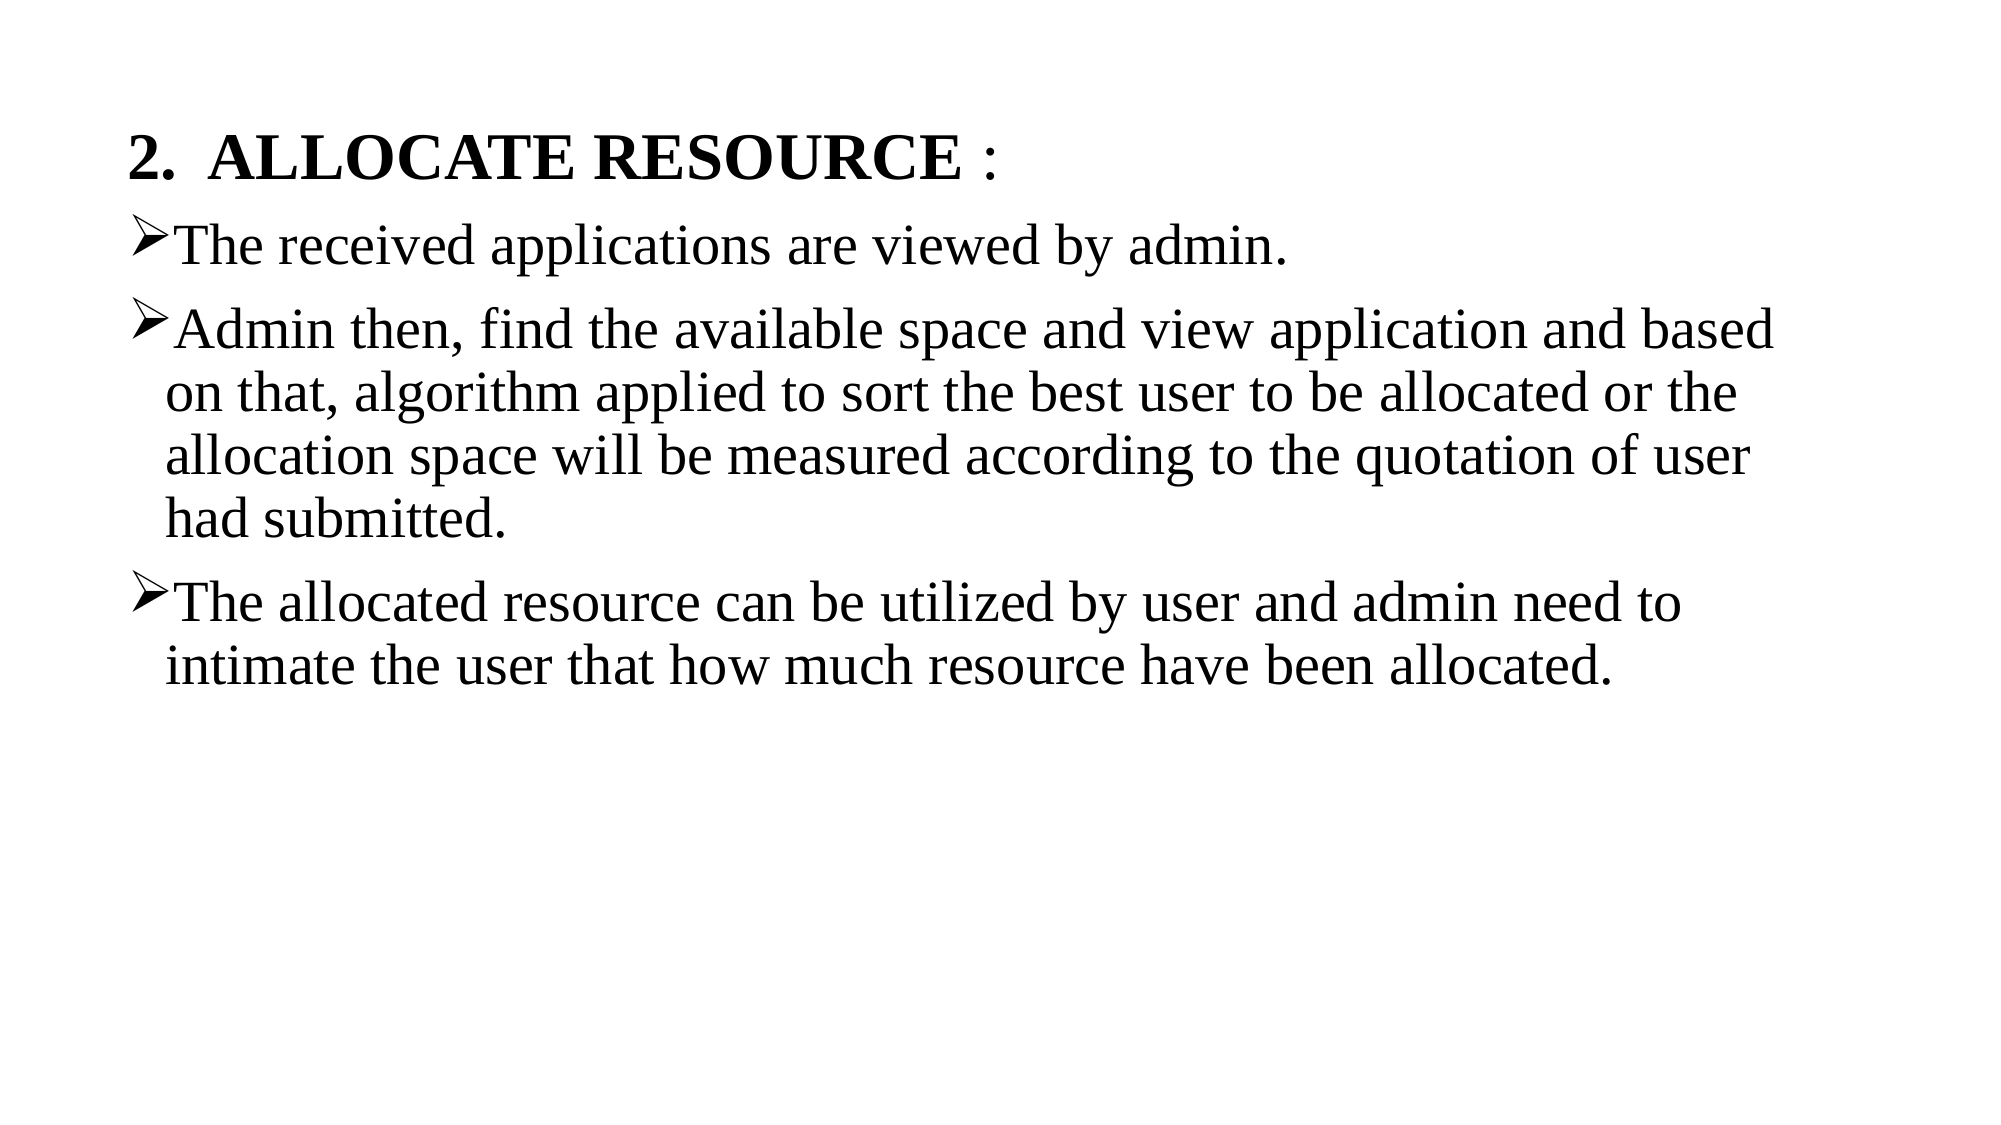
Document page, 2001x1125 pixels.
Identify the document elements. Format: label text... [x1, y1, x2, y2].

list 2. ALLOCATE RESOURCE : The received applications are viewed by admin. Admin then, find the available space and view application and based on that, algorithm applied to sort the best user to be allocated or the allocation space will be measured according to the quotation of user had submitted. The allocated resource can be utilized by user and admin need to intimate the user that how much resource have been allocated. [112, 114, 1863, 1014]
